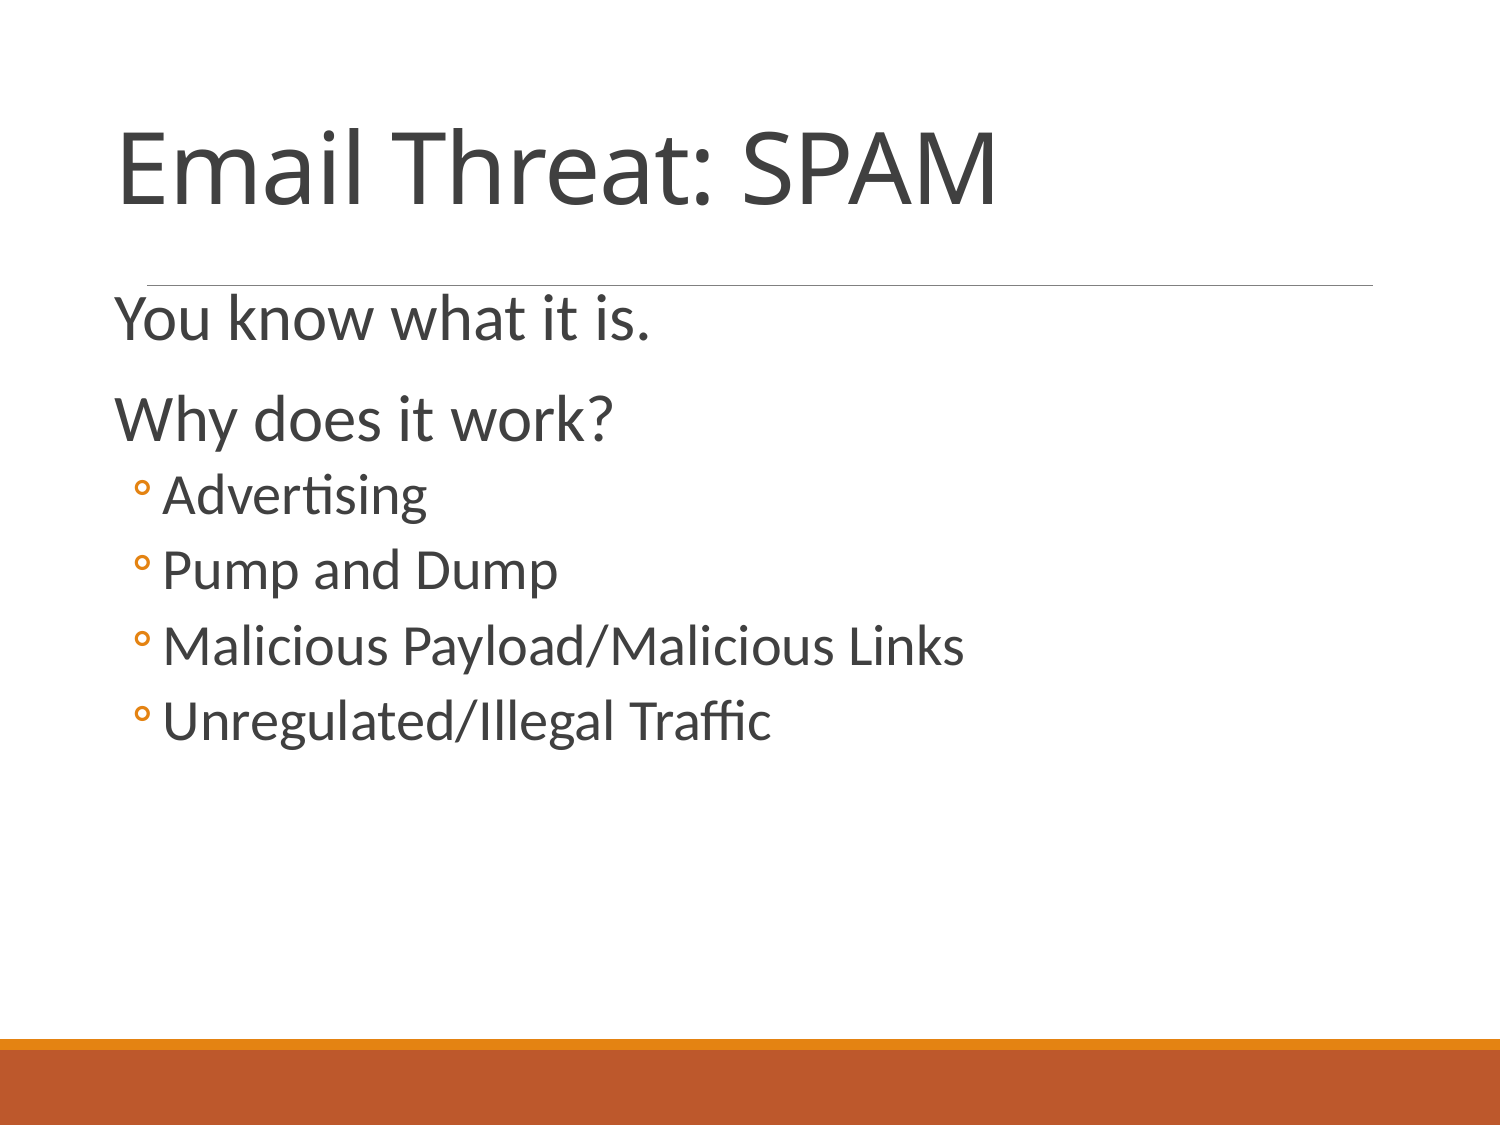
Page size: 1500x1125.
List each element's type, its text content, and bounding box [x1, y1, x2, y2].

title Email Threat: SPAM [99, 45, 1400, 233]
list You know what it is. Why does it work? Advertising Pump and Dump Malicious Payload/Malicious Links Unregulated/Illegal Traffic [99, 275, 1400, 938]
